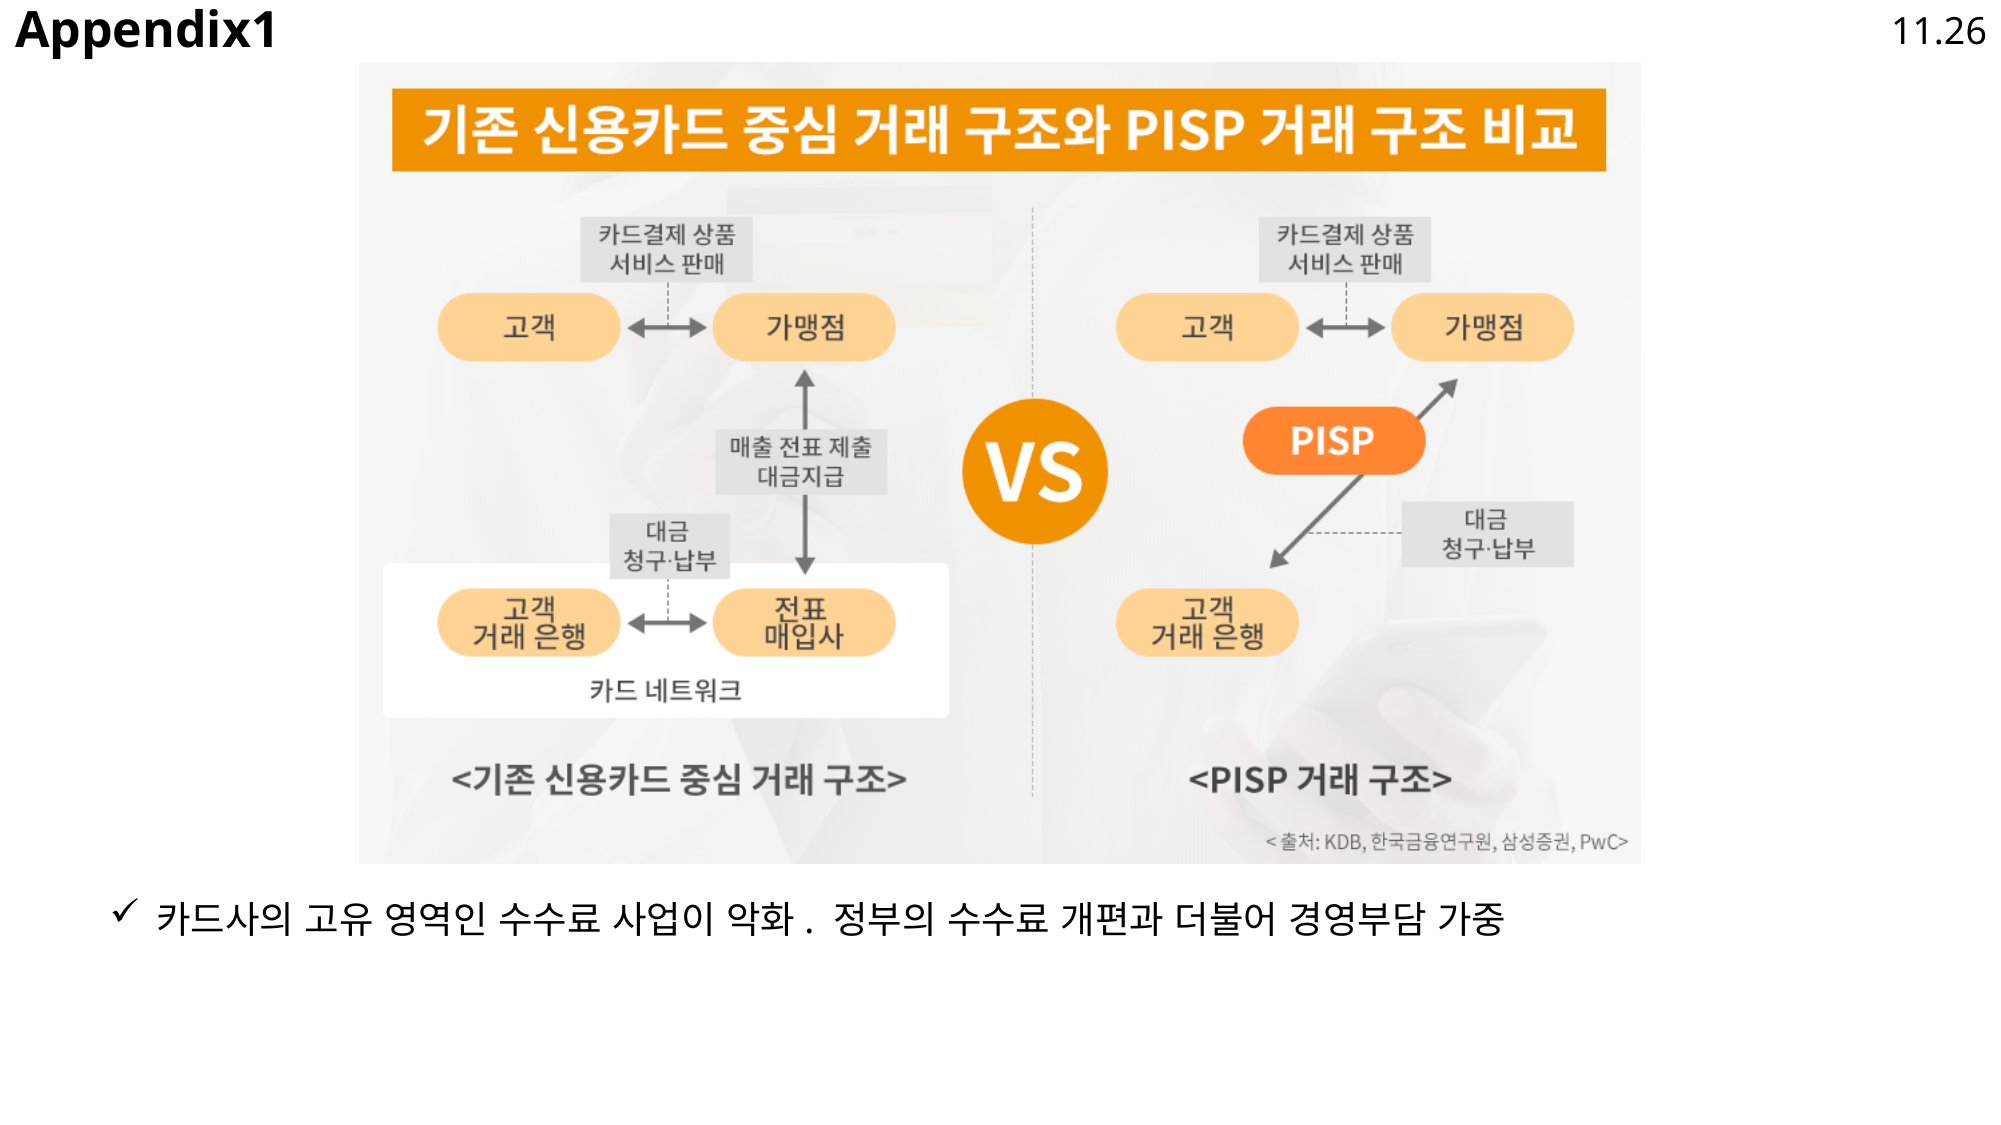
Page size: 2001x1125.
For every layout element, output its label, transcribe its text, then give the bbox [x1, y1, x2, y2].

picture [359, 62, 1641, 864]
text_box 카드사의 고유 영역인 수수료 사업이 악화. 정부의 수수료 개편과 더불어 경영부담 가중 [94, 888, 1522, 949]
text_box 11.26 [1876, 0, 2000, 60]
title Appendix1 [0, 0, 1725, 63]
